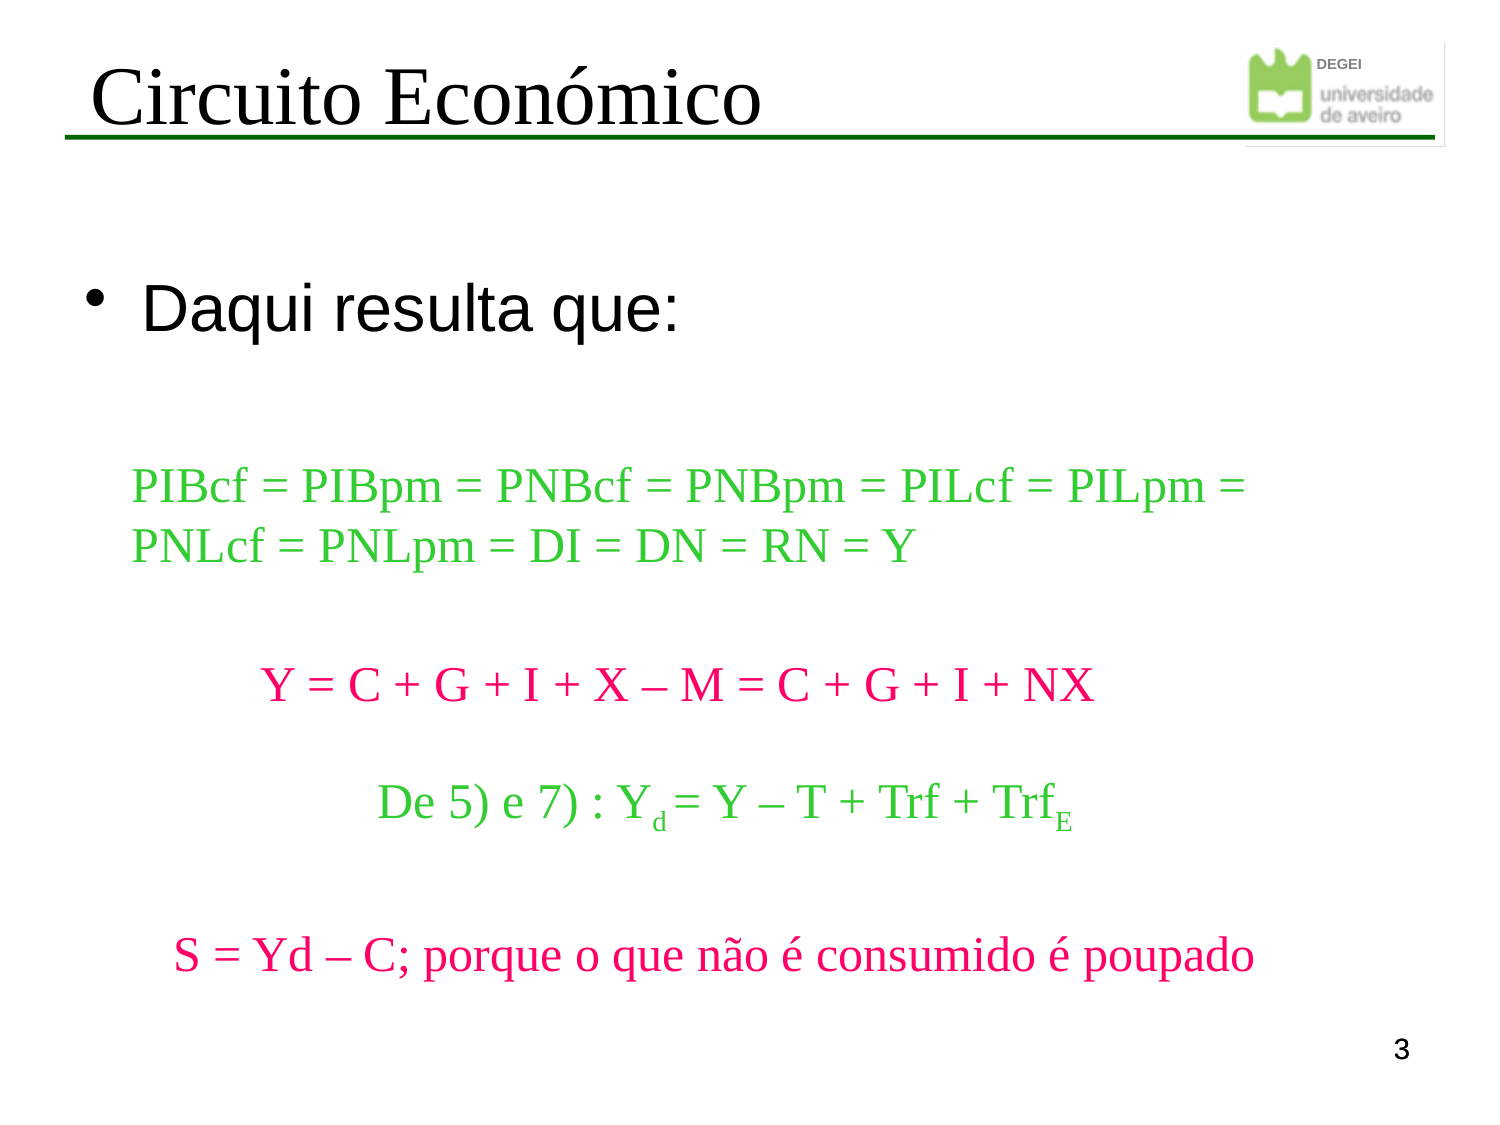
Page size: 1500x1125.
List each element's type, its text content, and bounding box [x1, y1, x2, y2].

text_box Y = C + G + I + X – M = C + G + I + NX [246, 644, 1274, 720]
text_box PIBcf = PIBpm = PNBcf = PNBpm = PILcf = PILpm = PNLcf = PNLpm = DI = DN = RN = Y [117, 445, 1393, 580]
text_box De 5) e 7) : Yd = Y – T + Trf + TrfE [362, 761, 1088, 845]
title Circuito Económico [74, 44, 1426, 138]
picture [1246, 42, 1447, 149]
text_box Daqui resulta que: [70, 257, 1421, 975]
slide_number 3 [1074, 1022, 1426, 1103]
text_box S = Yd – C; porque o que não é consumido é poupado [140, 913, 1289, 989]
